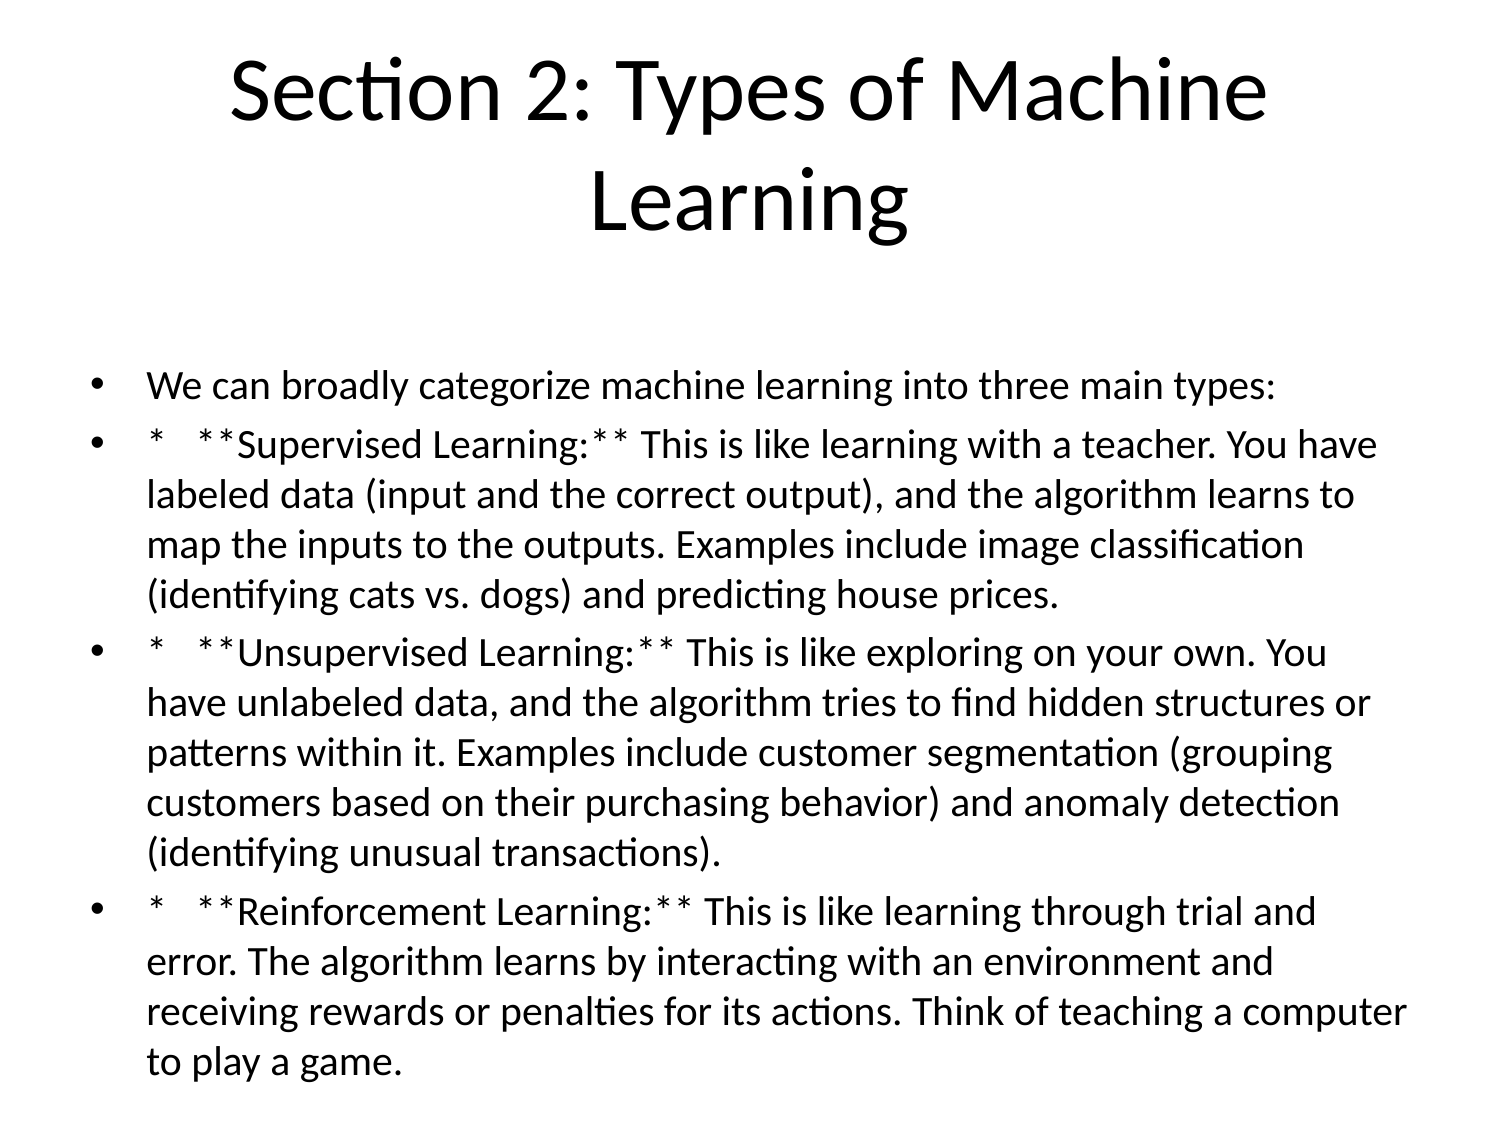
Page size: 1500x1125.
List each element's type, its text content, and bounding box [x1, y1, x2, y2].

list We can broadly categorize machine learning into three main types: * **Supervised Learning:** This is like learning with a teacher. You have labeled data (input and the correct output), and the algorithm learns to map the inputs to the outputs. Examples include image classification (identifying cats vs. dogs) and predicting house prices. * **Unsupervised Learning:** This is like exploring on your own. You have unlabeled data, and the algorithm tries to find hidden structures or patterns within it. Examples include customer segmentation (grouping customers based on their purchasing behavior) and anomaly detection (identifying unusual transactions). * **Reinforcement Learning:** This is like learning through trial and error. The algorithm learns by interacting with an environment and receiving rewards or penalties for its actions. Think of teaching a computer to play a game. [75, 262, 1425, 1005]
title Section 2: Types of Machine Learning [75, 45, 1425, 233]
